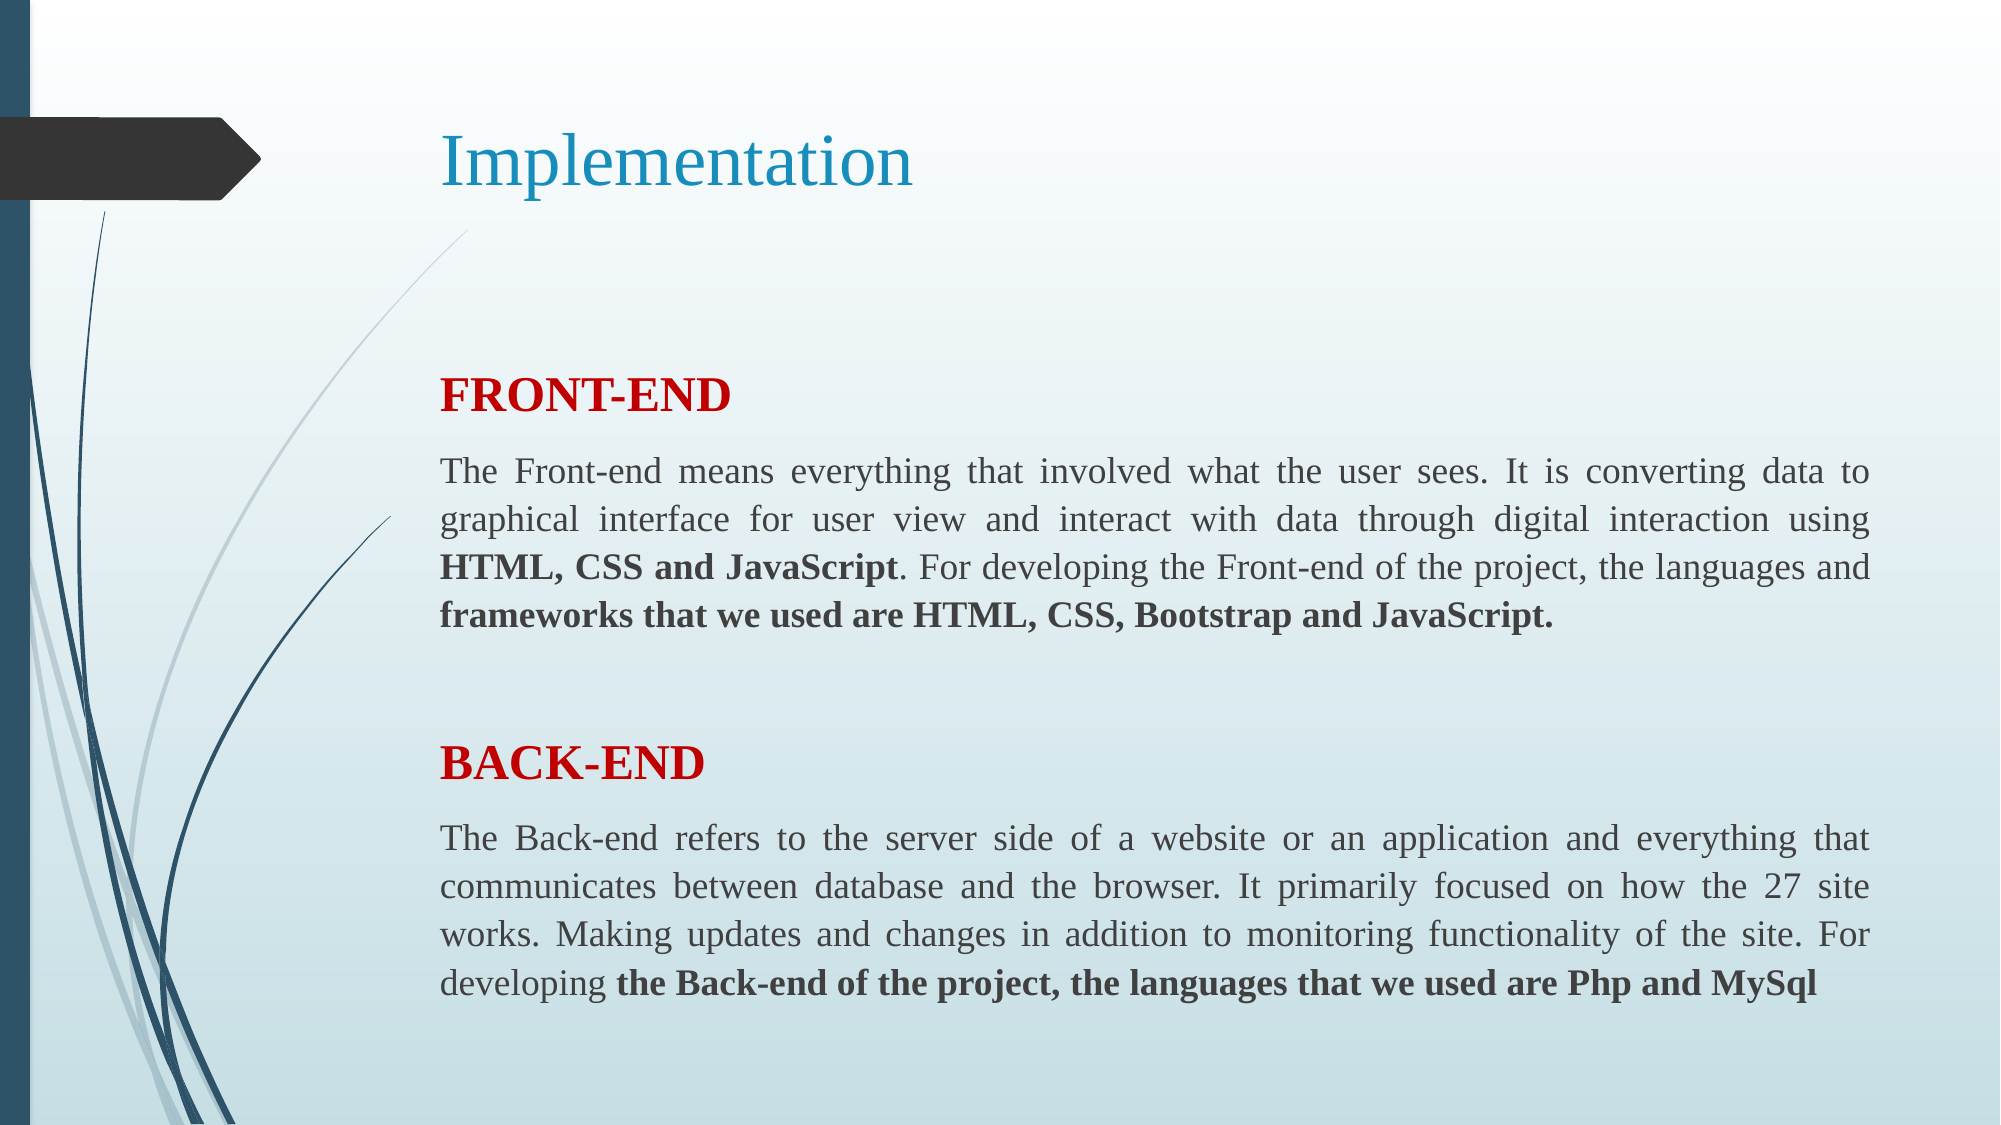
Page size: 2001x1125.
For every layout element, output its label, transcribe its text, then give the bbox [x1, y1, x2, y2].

title Implementation [425, 102, 1888, 313]
list FRONT-END The Front-end means everything that involved what the user sees. It is converting data to graphical interface for user view and interact with data through digital interaction using HTML, CSS and JavaScript. For developing the Front-end of the project, the languages and frameworks that we used are HTML, CSS, Bootstrap and JavaScript. BACK-END The Back-end refers to the server side of a website or an application and everything that communicates between database and the browser. It primarily focused on how the 27 site works. Making updates and changes in addition to monitoring functionality of the site. For developing the Back-end of the project, the languages that we used are Php and MySql [424, 350, 1888, 1074]
